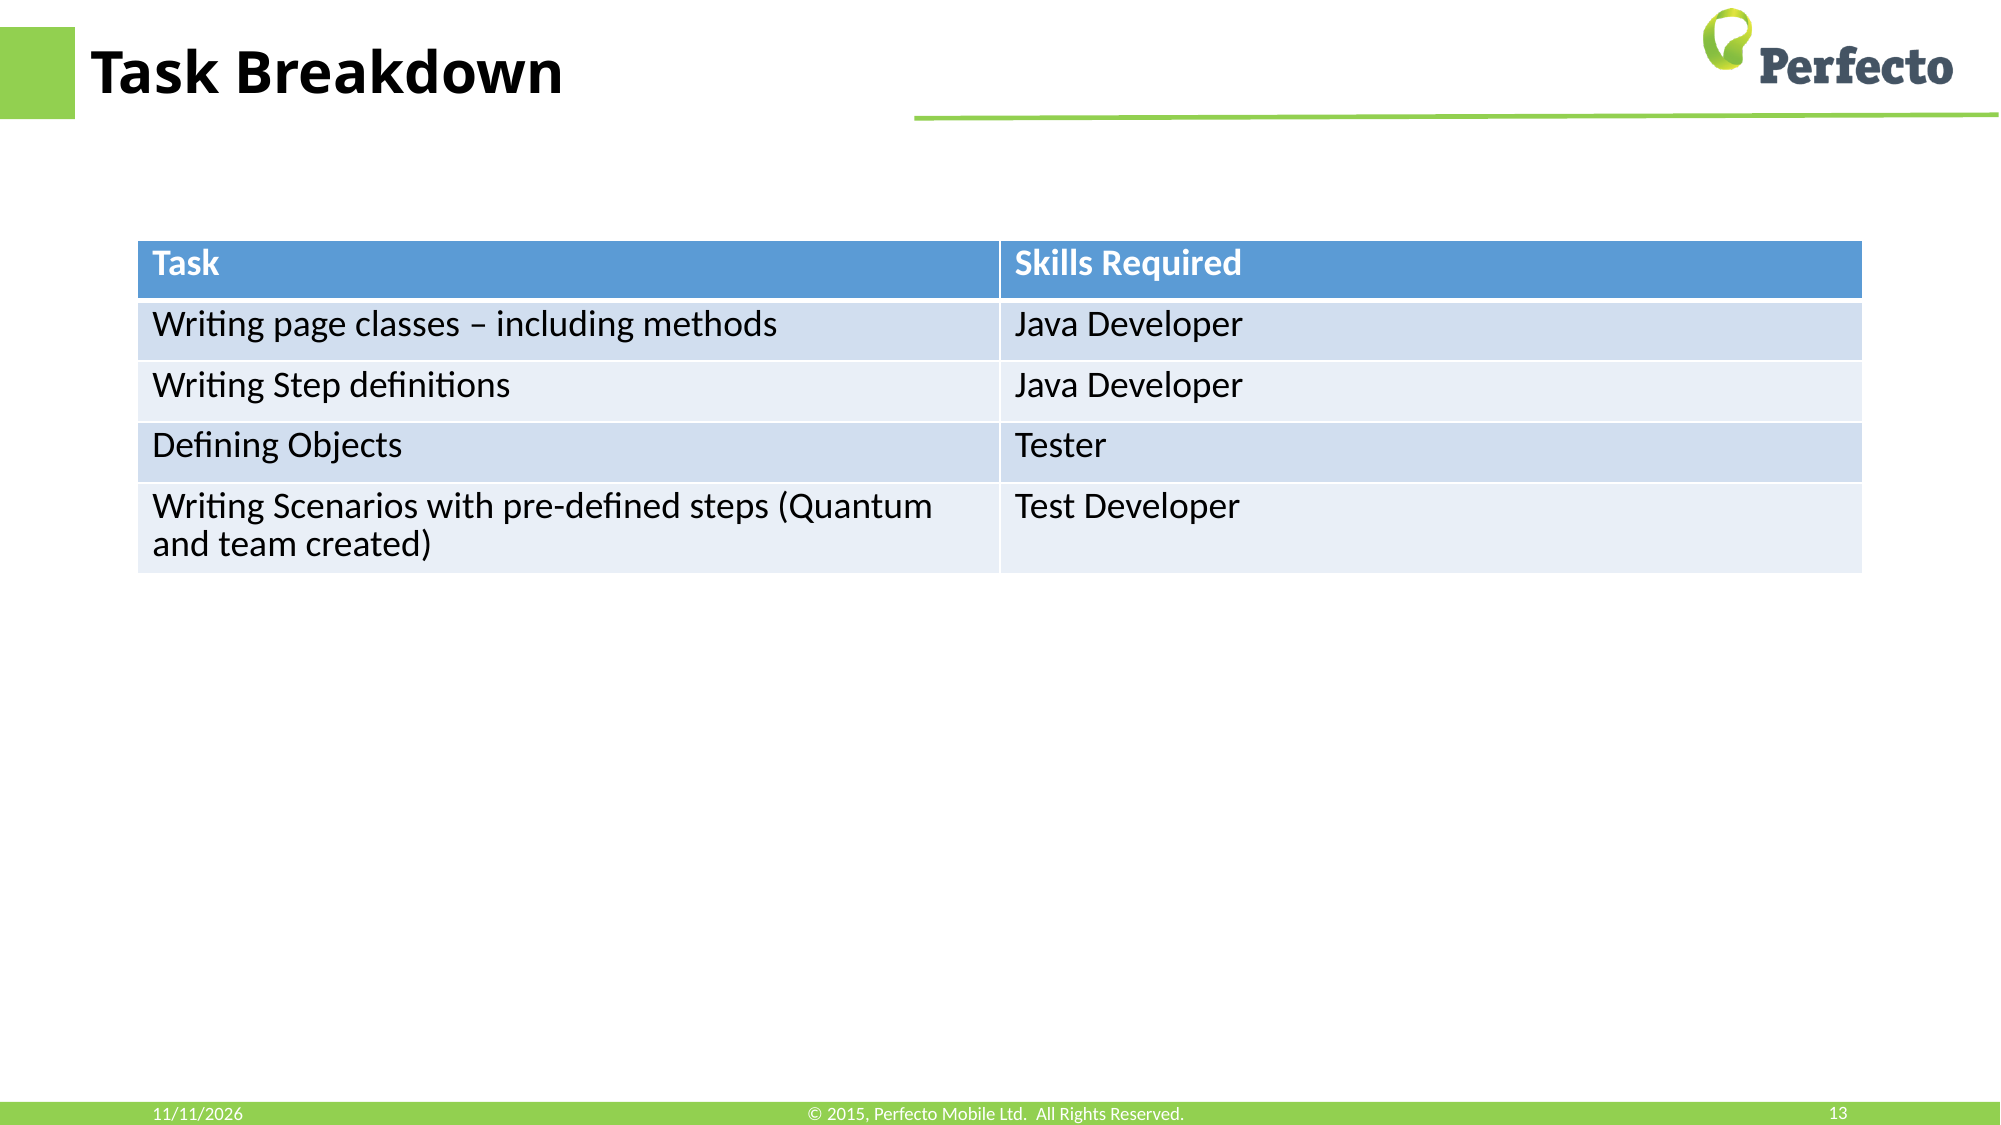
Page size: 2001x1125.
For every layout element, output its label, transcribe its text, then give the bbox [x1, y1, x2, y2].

table_cell Defining Objects [138, 423, 999, 482]
picture [1701, 8, 1969, 89]
table_cell Java Developer [1001, 362, 1862, 421]
table_header Skills Required [1001, 241, 1862, 298]
table_cell Java Developer [1001, 303, 1862, 360]
table_cell Writing Step definitions [138, 362, 999, 421]
table_cell Test Developer [1001, 484, 1862, 573]
table_header Task [138, 241, 999, 298]
table_cell Writing Scenarios with pre-defined steps (Quantum and team created) [138, 484, 999, 573]
footer © 2015, Perfecto Mobile Ltd. All Rights Reserved. [662, 1089, 1338, 1125]
table_cell Writing page classes – including methods [138, 303, 999, 360]
slide_number 13 [1412, 1091, 1863, 1125]
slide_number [137, 1089, 588, 1125]
table_cell Tester [1001, 423, 1862, 482]
title Task Breakdown [75, 9, 915, 140]
